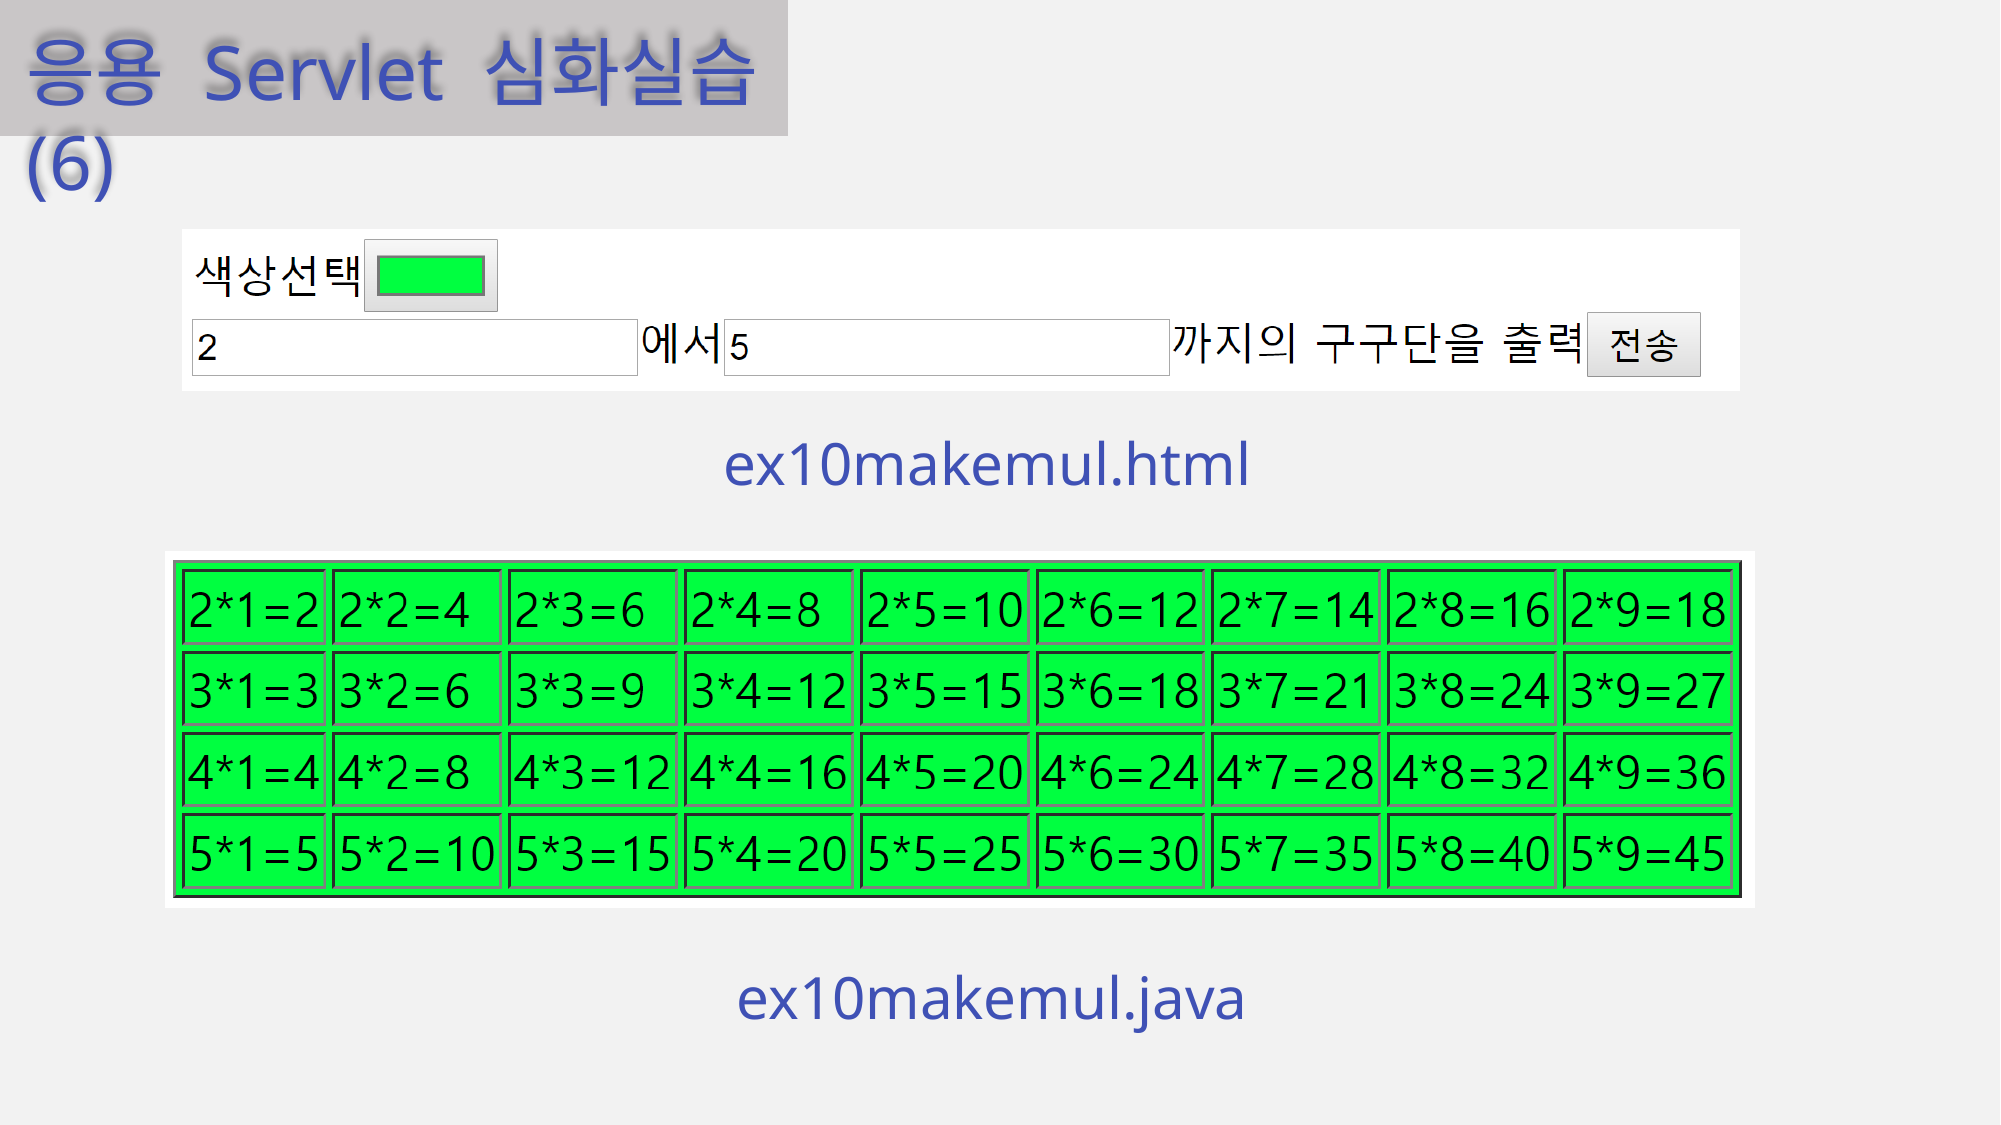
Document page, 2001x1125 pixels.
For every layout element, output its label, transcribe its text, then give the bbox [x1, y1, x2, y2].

picture [165, 551, 1755, 908]
text_box ex10makemul.html [709, 419, 1421, 505]
text_box 응용 Servlet 심화실습(6) [12, 18, 788, 214]
text_box ex10makemul.java [721, 953, 1558, 1039]
picture [181, 229, 1740, 391]
text_box [0, 0, 789, 137]
